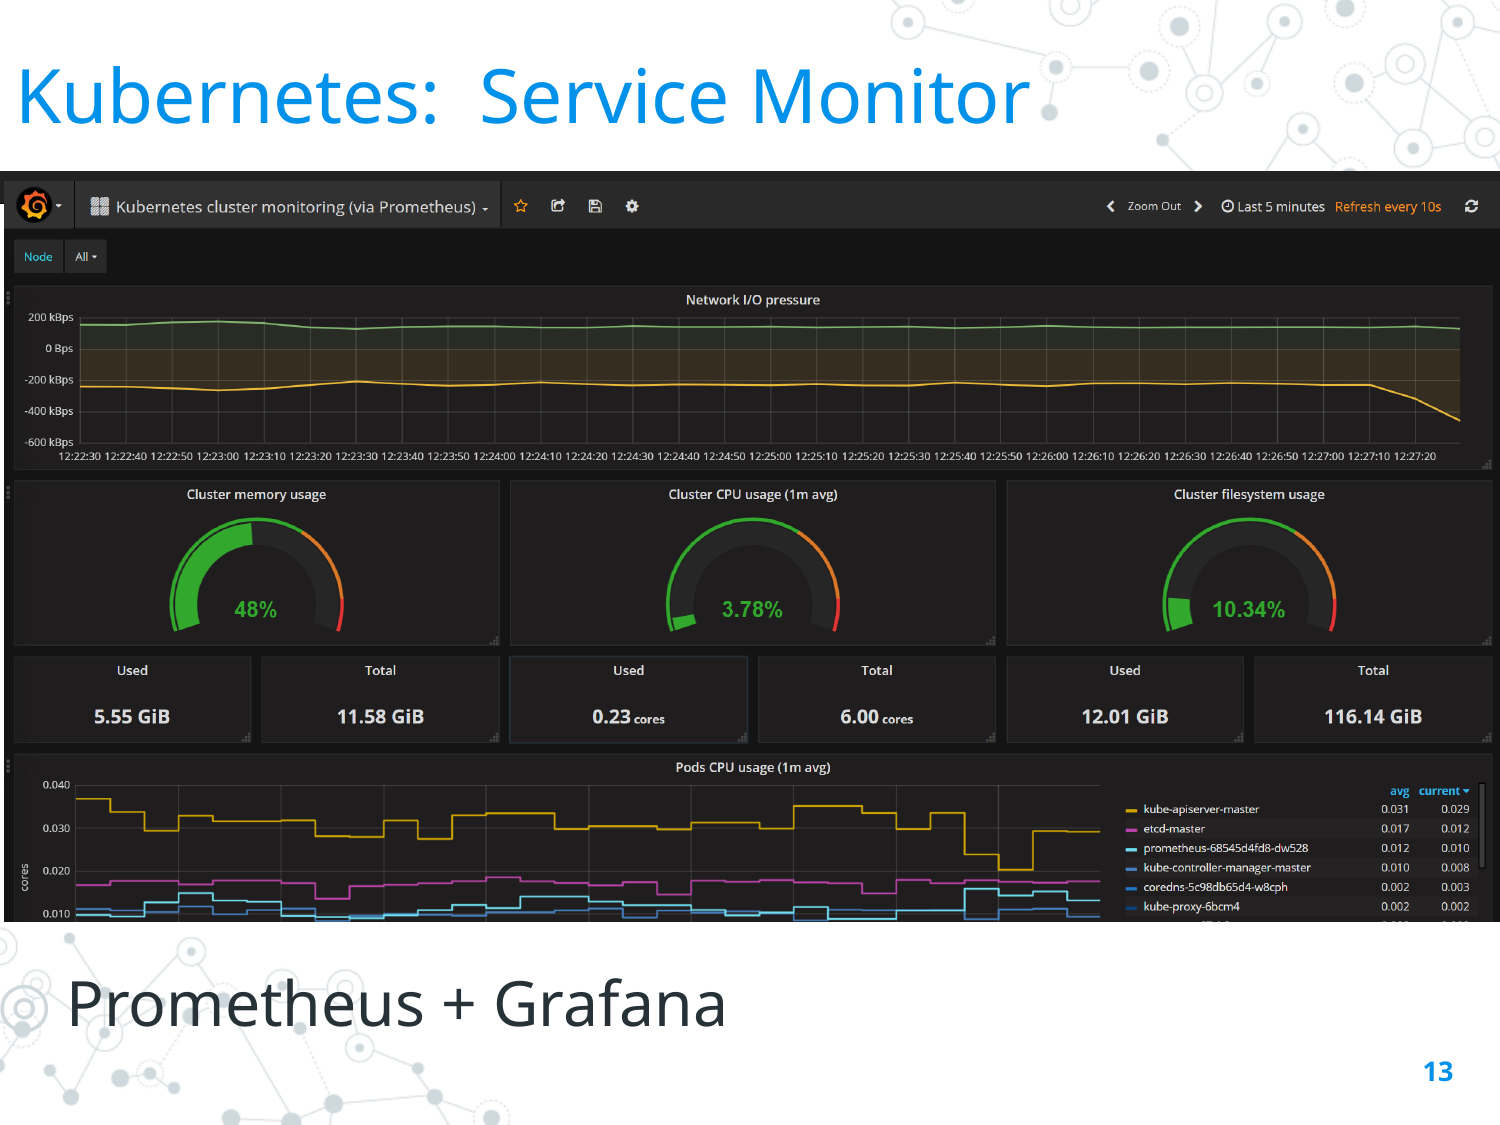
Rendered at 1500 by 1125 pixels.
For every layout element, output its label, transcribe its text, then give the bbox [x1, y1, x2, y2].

list Prometheus + Grafana [0, 949, 1500, 1125]
title Kubernetes: Service Monitor [0, 0, 1243, 154]
picture [0, 0, 1500, 949]
